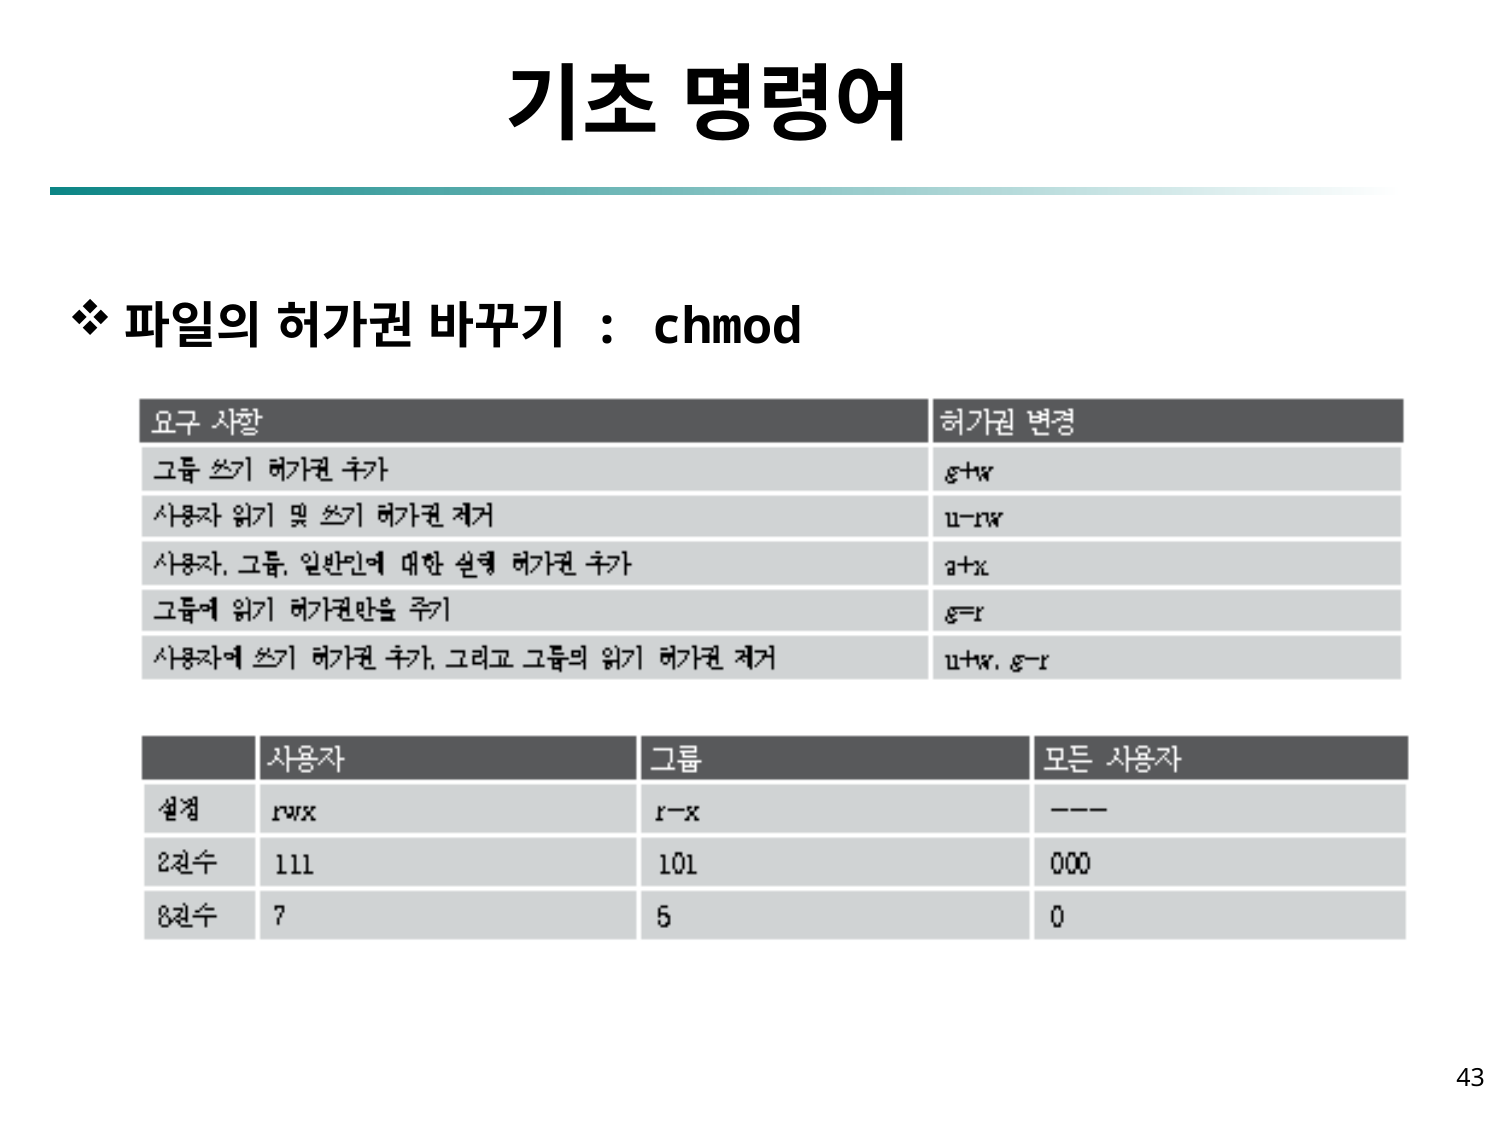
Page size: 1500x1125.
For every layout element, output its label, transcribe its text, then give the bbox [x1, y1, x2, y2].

slide_number 43 [1149, 1042, 1500, 1103]
picture [133, 727, 1422, 958]
text_box 파일의 허가권 바꾸기 : chmod [53, 286, 1446, 1125]
picture [133, 389, 1409, 692]
text_box 기초 명령어 [29, 42, 1388, 159]
